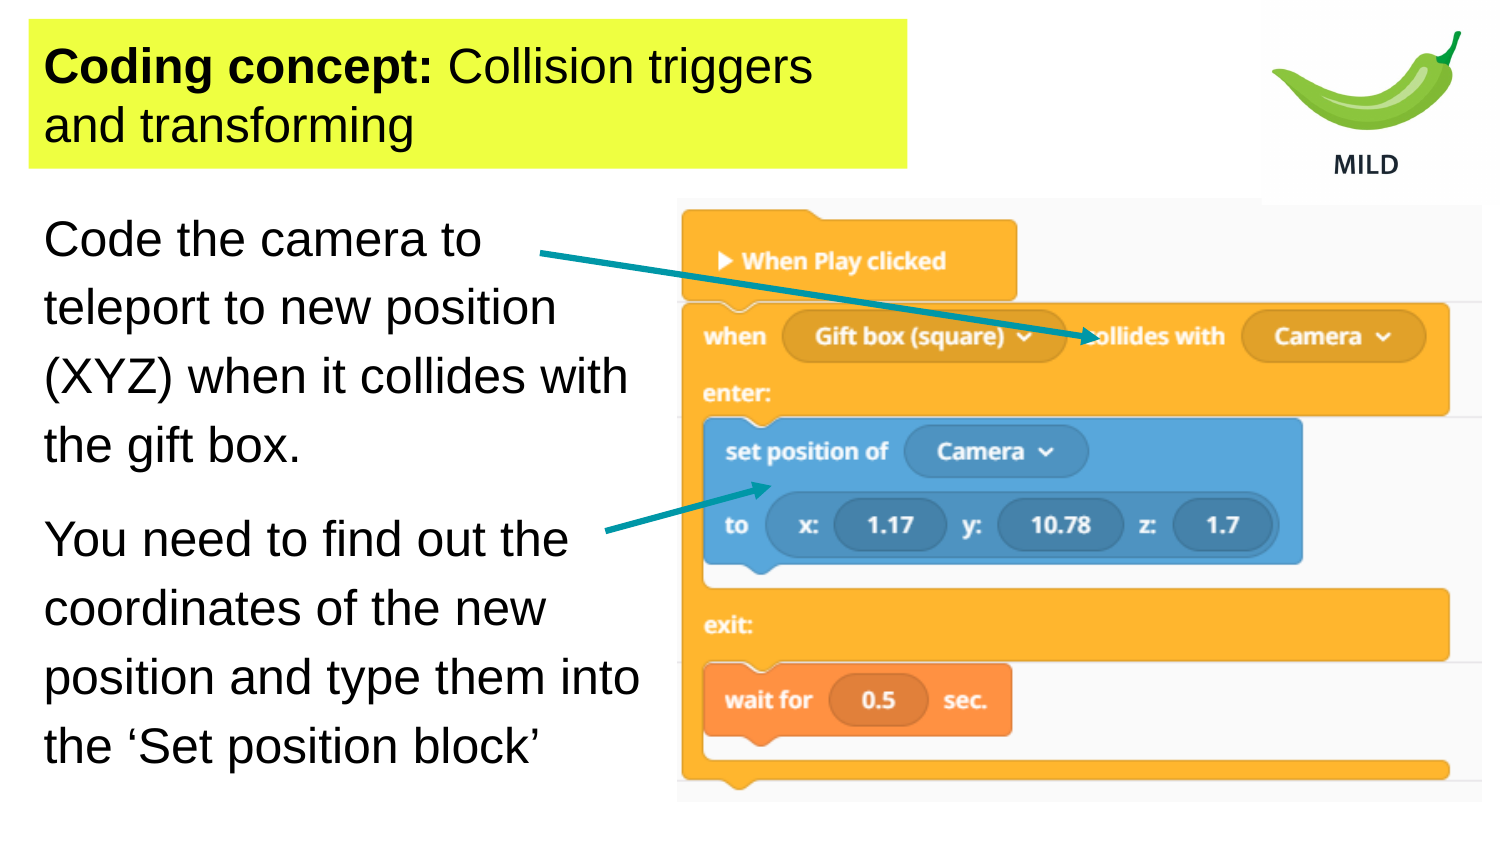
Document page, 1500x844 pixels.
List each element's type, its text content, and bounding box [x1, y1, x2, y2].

list Code the camera to teleport to new position (XYZ) when it collides with the gift box. You need to find out the coordinates of the new position and type them into the ‘Set position block’ [28, 182, 667, 819]
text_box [604, 485, 772, 532]
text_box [539, 252, 1101, 340]
picture [677, 0, 1500, 802]
title Coding concept: Collision triggers and transforming [28, 18, 908, 169]
